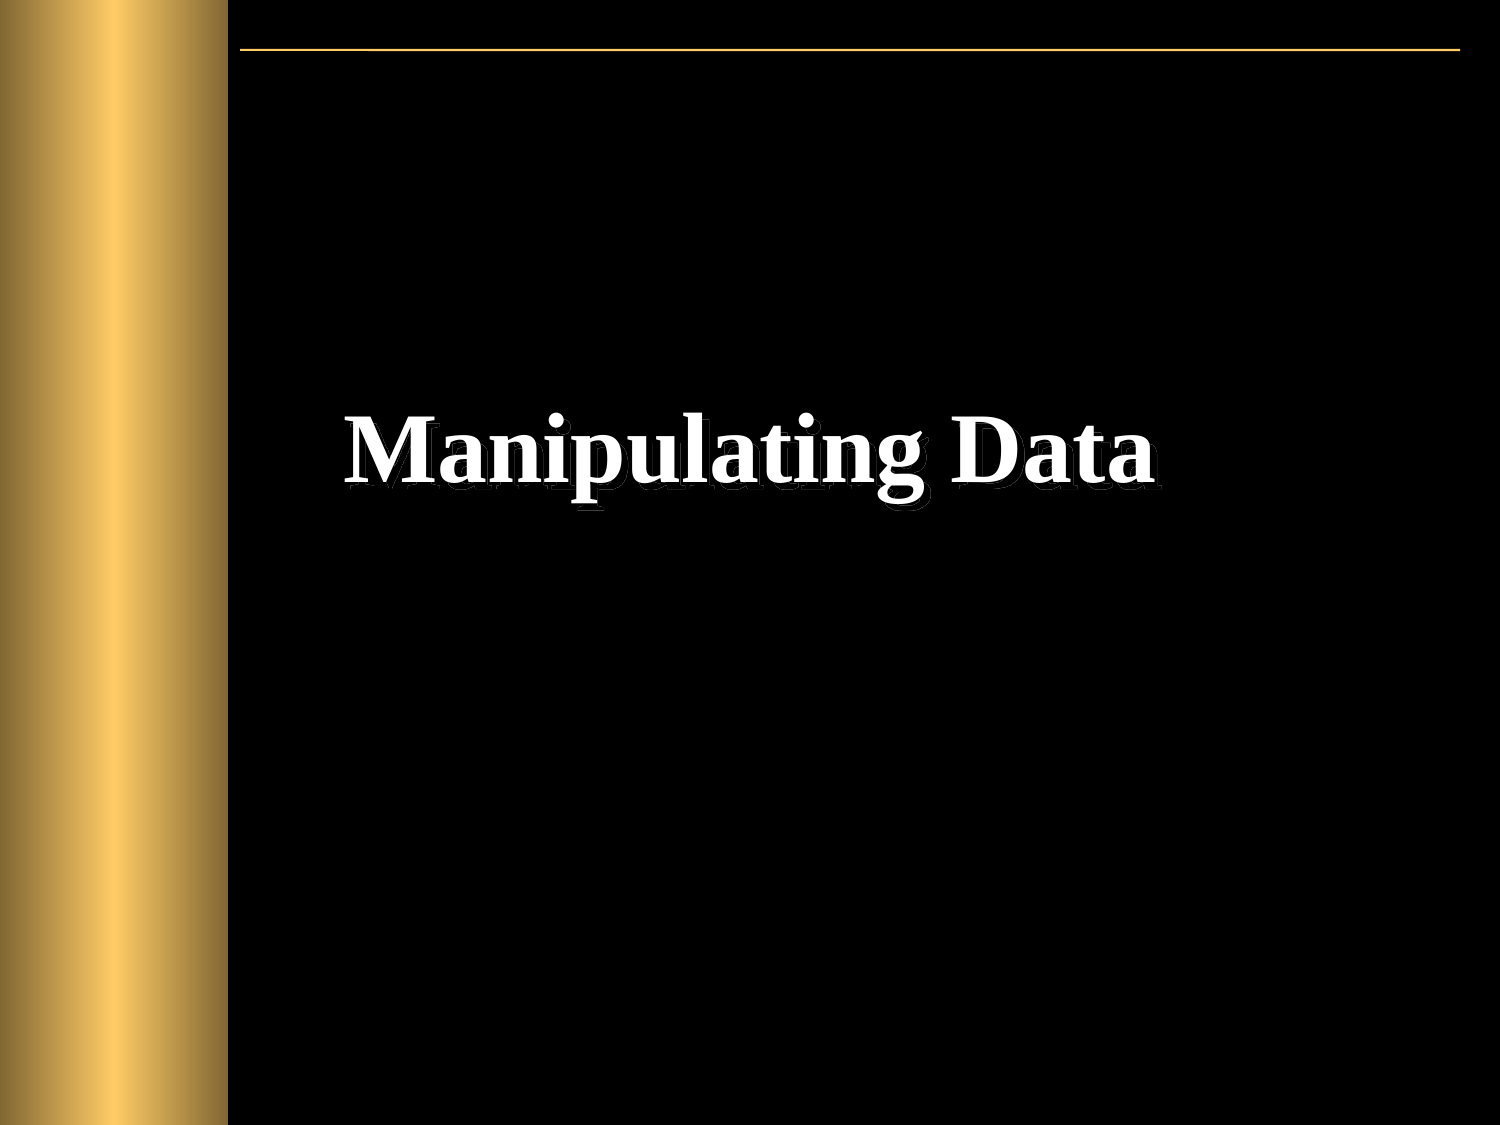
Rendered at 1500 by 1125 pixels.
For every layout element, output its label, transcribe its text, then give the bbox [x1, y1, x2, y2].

title Manipulating Data [112, 375, 1388, 563]
